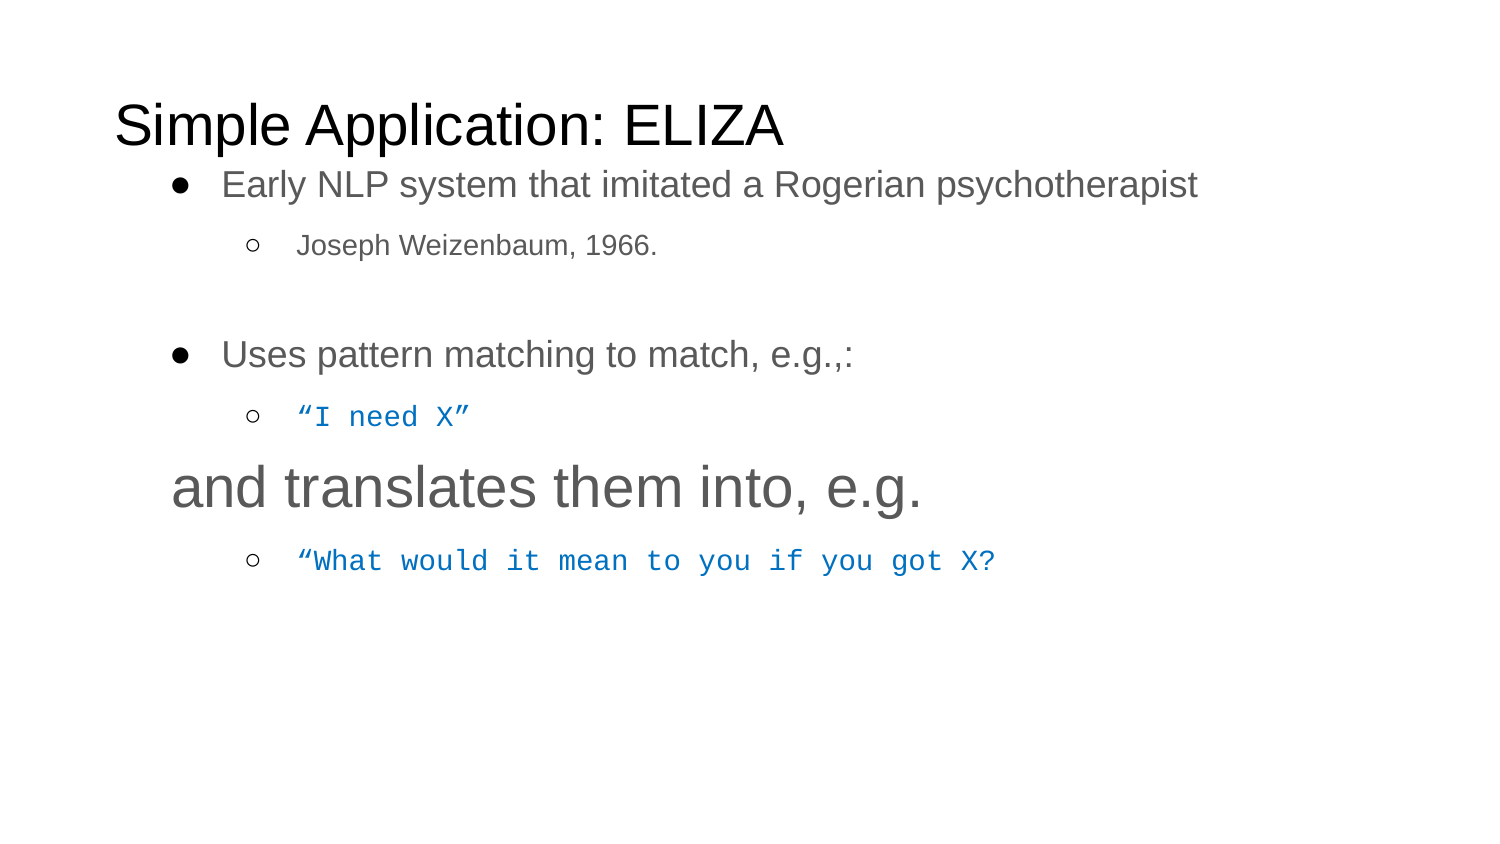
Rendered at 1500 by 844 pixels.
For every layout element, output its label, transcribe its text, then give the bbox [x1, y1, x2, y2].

list Early NLP system that imitated a Rogerian psychotherapist Joseph Weizenbaum, 1966. Uses pattern matching to match, e.g.,: “I need X” and translates them into, e.g. “What would it mean to you if you got X? [135, 159, 1488, 722]
title Simple Application: ELIZA [103, 44, 1397, 208]
